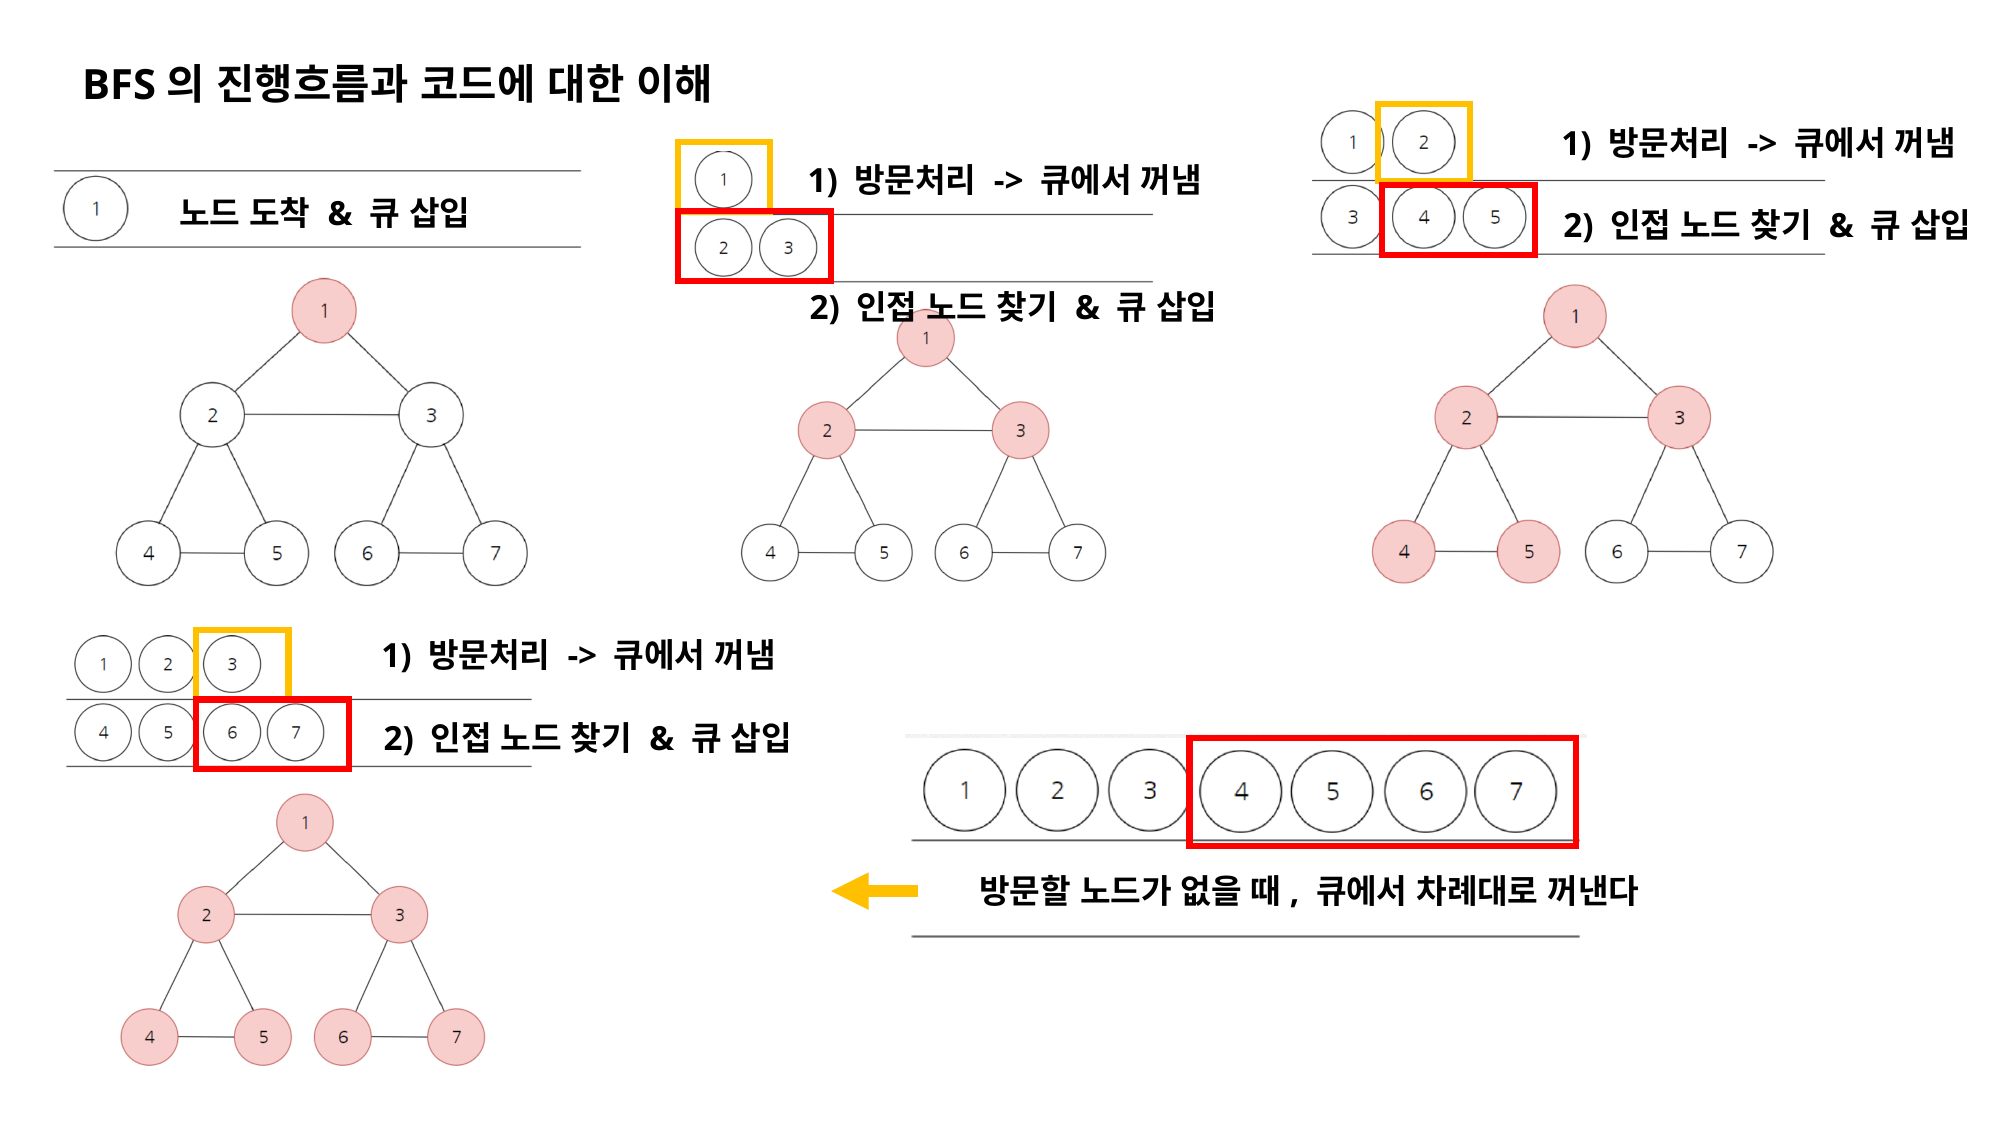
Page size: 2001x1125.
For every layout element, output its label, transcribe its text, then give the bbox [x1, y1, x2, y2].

text_box [195, 629, 290, 635]
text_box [49, 161, 588, 596]
picture [905, 734, 1587, 956]
text_box 방문할 노드가 없을 때, 큐에서 차례대로 꺼낸다 [1587, 863, 1655, 918]
text_box BFS의 진행흐름과 코드에 대한 이해 [67, 50, 729, 116]
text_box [678, 142, 1247, 586]
picture [64, 635, 535, 1070]
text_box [1312, 104, 2000, 586]
text_box 2) 인접 노드 찾기 & 큐 삽입 [535, 710, 807, 765]
text_box 1) 방문처리 -> 큐에서 꺼냄 [366, 626, 791, 682]
